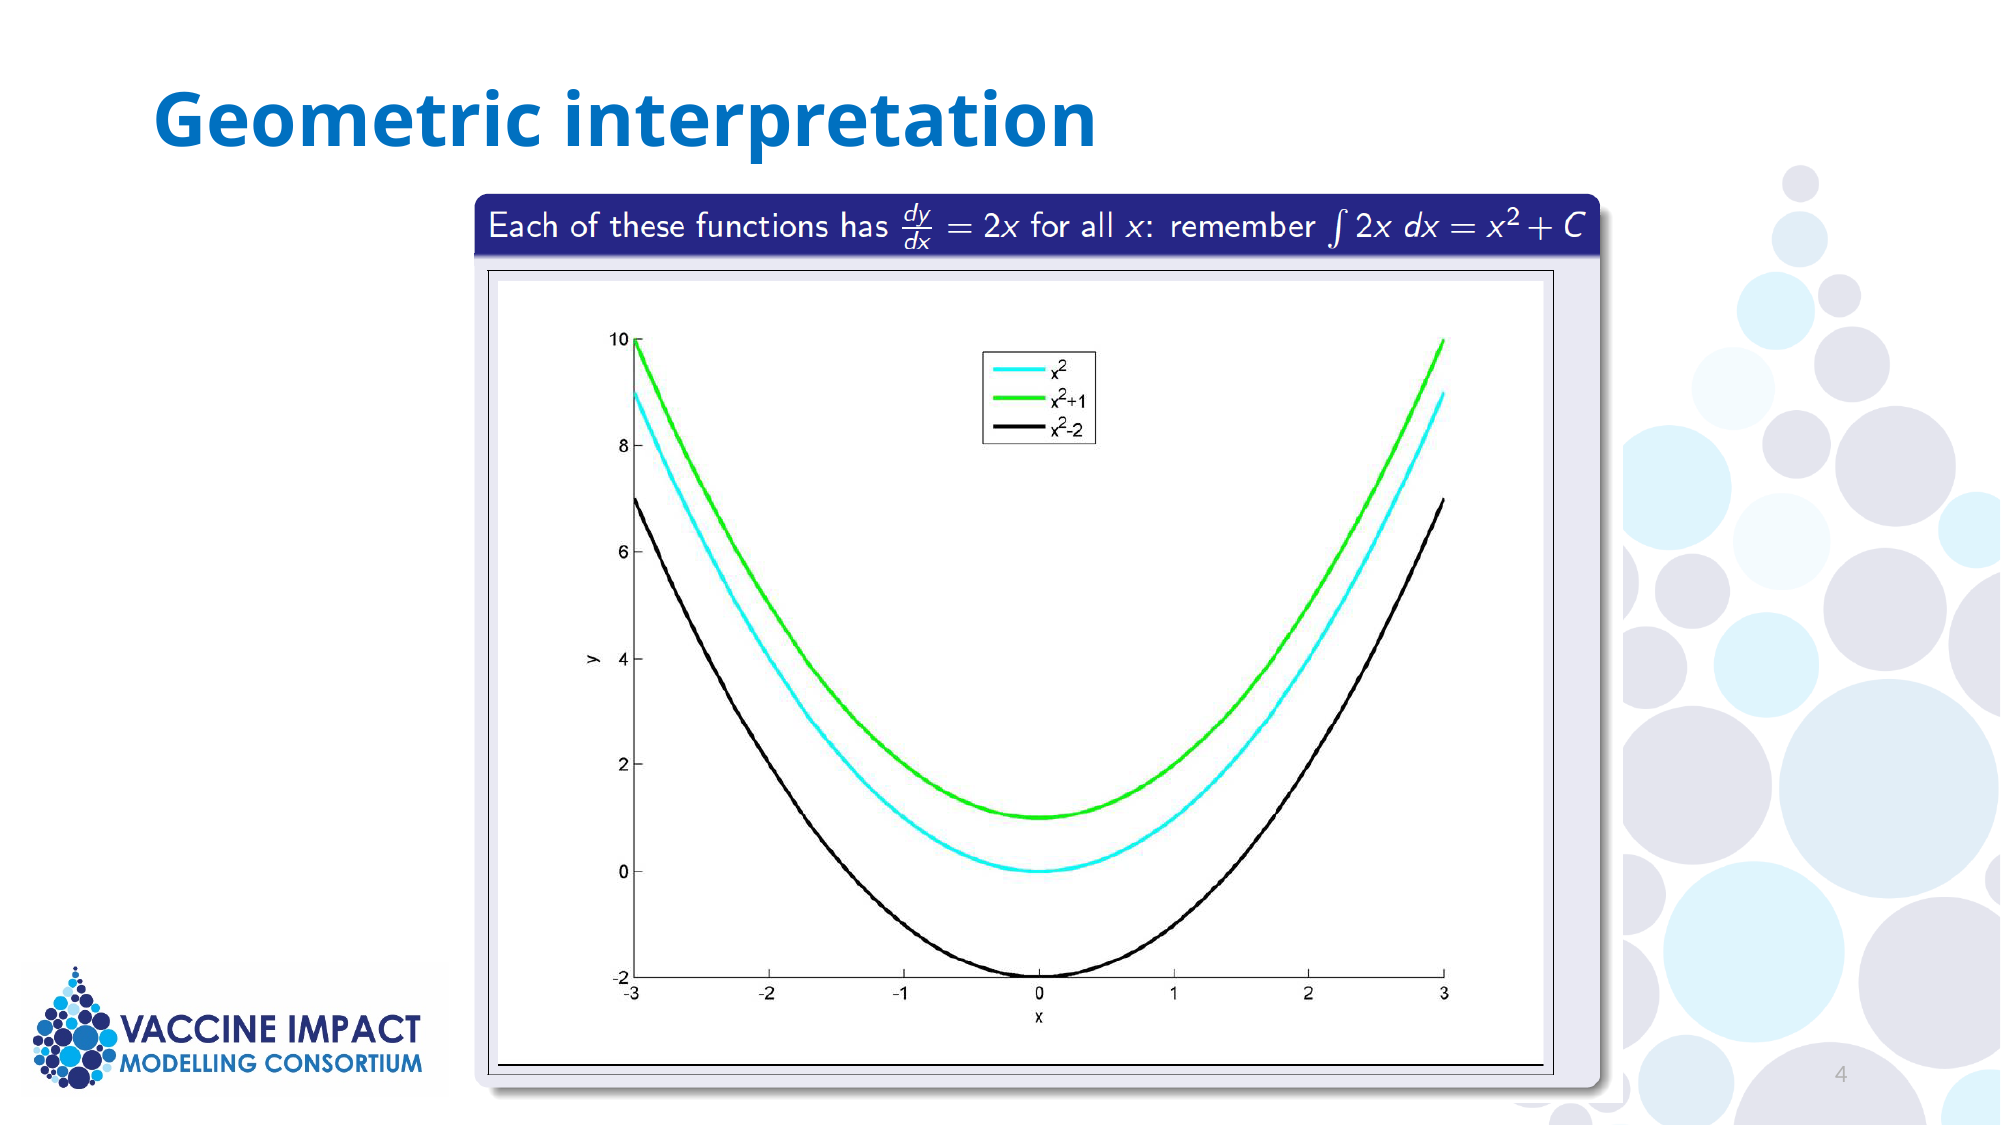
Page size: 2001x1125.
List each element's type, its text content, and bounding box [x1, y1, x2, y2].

slide_number 4 [1623, 1042, 1863, 1103]
picture [0, 0, 2001, 1125]
title Geometric interpretation [137, 59, 1863, 185]
